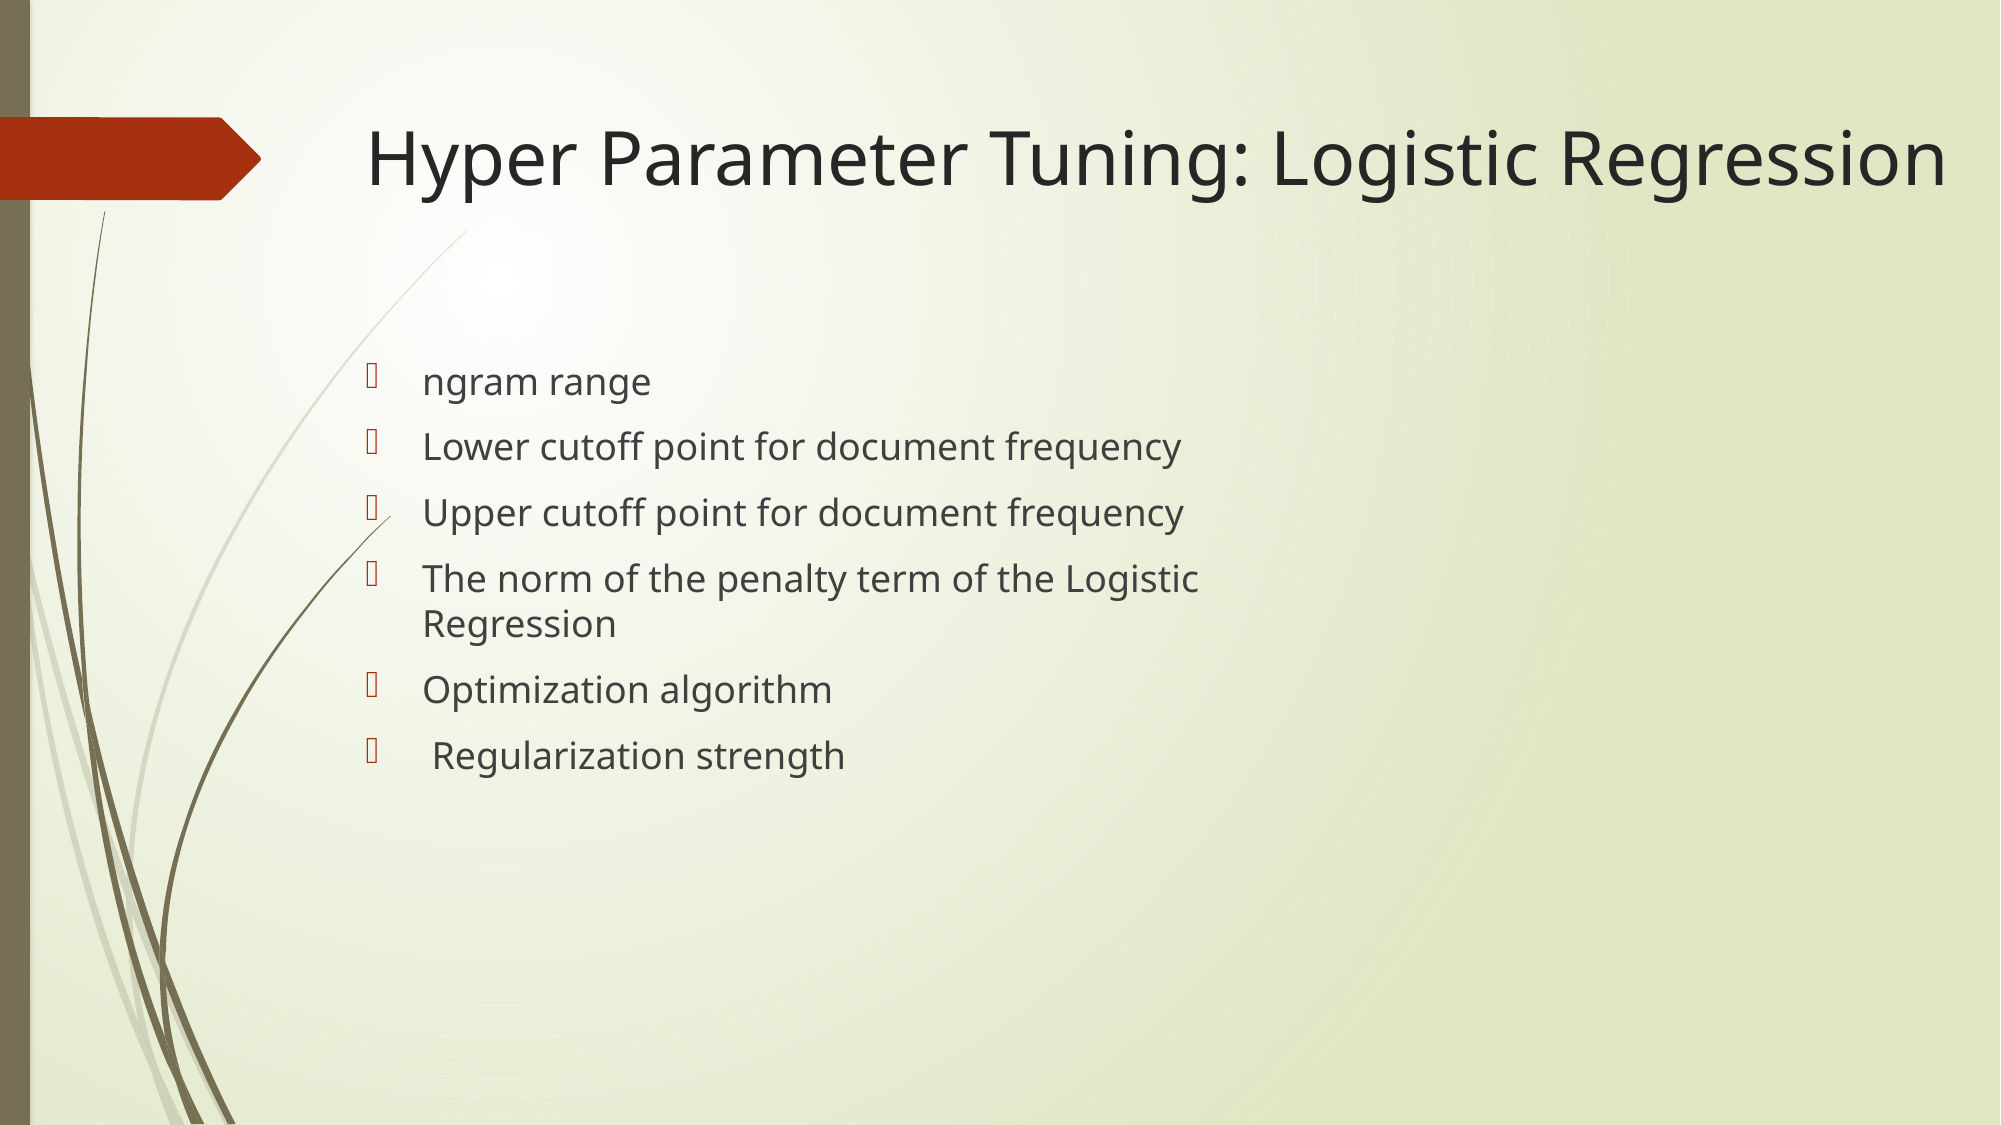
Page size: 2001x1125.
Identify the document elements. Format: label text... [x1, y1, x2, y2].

list ngram range Lower cutoff point for document frequency Upper cutoff point for document frequency The norm of the penalty term of the Logistic Regression Optimization algorithm Regularization strength [350, 350, 1412, 1103]
title Hyper Parameter Tuning: Logistic Regression [350, 102, 2000, 262]
